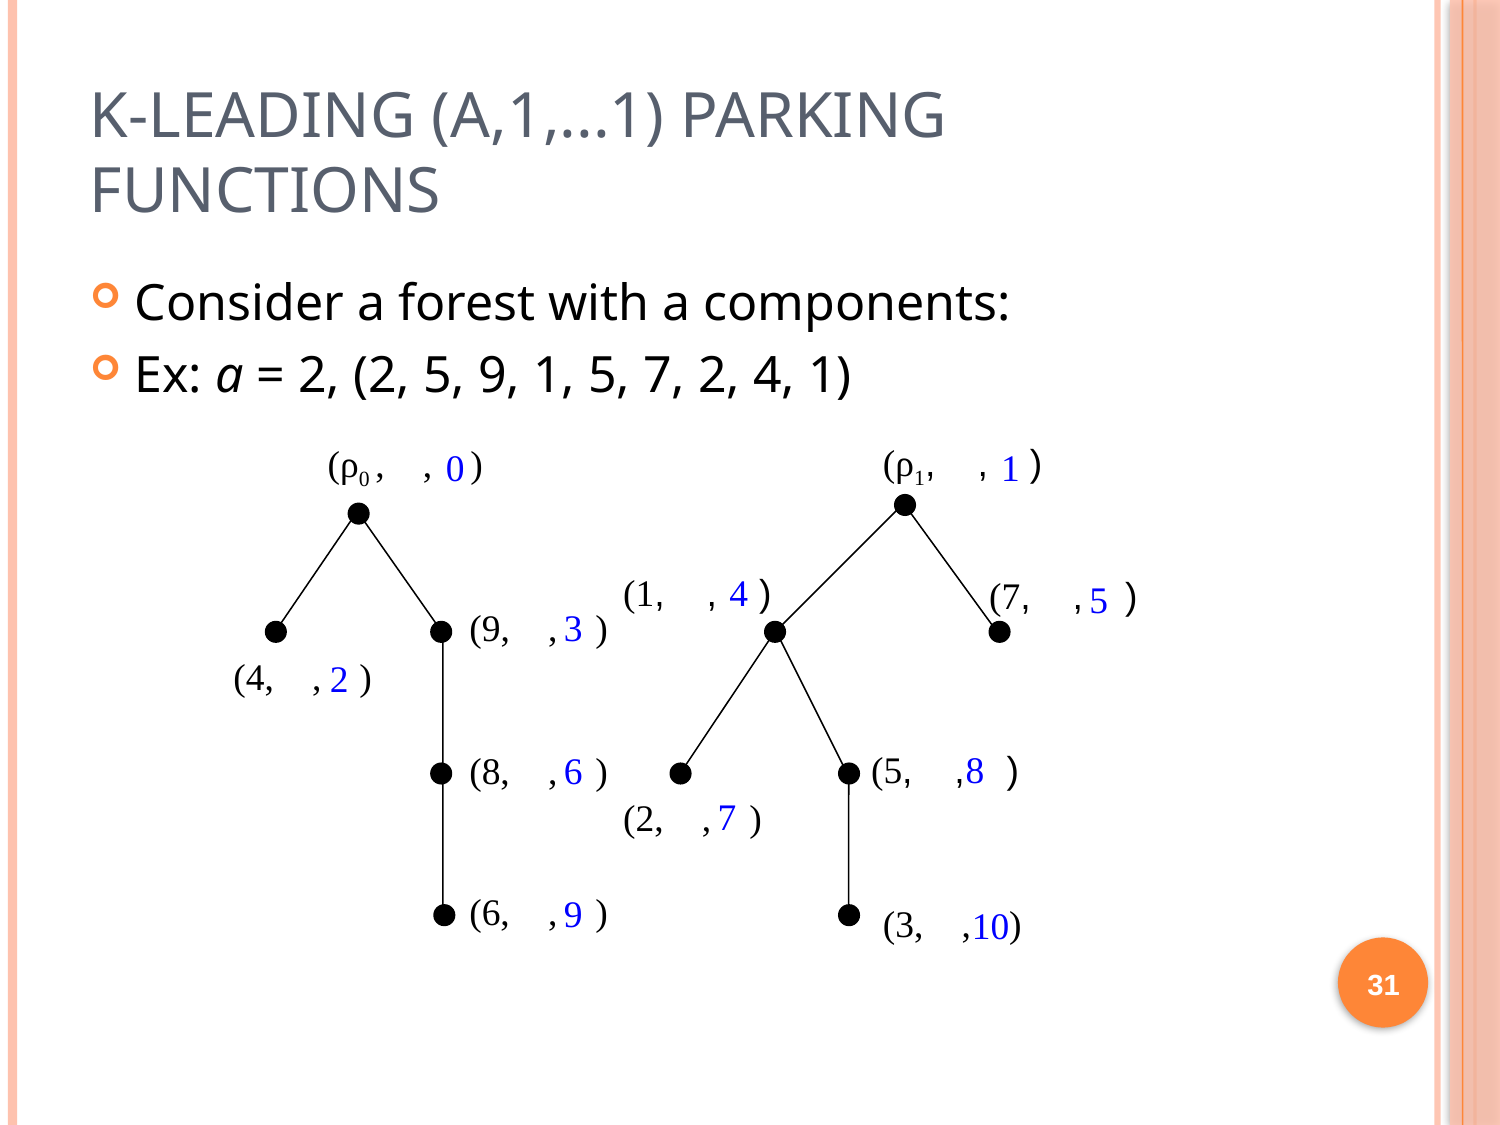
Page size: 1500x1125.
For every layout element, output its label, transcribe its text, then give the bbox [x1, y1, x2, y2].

text_box (8, , ) [454, 739, 549, 800]
text_box (1, , ) [608, 561, 821, 685]
text_box [430, 763, 442, 784]
text_box [265, 621, 287, 643]
title K-leading (a,1,...1) Parking Functions [75, 45, 1300, 233]
text_box (ρ1, , ) [868, 431, 1105, 561]
text_box [434, 904, 454, 926]
text_box 1 [986, 436, 1093, 497]
slide_number 31 [1333, 940, 1434, 1026]
text_box (6, , ) [454, 880, 644, 941]
text_box 3 [549, 596, 656, 657]
text_box (4, , ) [218, 645, 396, 705]
text_box (2, , ) [608, 786, 809, 847]
text_box 6 [549, 739, 656, 800]
text_box [838, 763, 856, 784]
text_box 2 [315, 647, 422, 708]
text_box (3, , ) [868, 892, 1199, 952]
text_box 5 [1074, 568, 1181, 629]
text_box 7 [702, 785, 810, 846]
text_box (9, , ) [454, 596, 549, 657]
list Consider a forest with a components: Ex: a = 2, (2, 5, 9, 1, 5, 7, 2, 4, 1) [74, 262, 1301, 1063]
text_box [443, 763, 452, 784]
text_box (ρ0 , , ) [312, 432, 561, 499]
text_box [670, 763, 691, 784]
text_box 10 [957, 894, 1064, 954]
text_box [838, 904, 860, 926]
text_box 0 [431, 436, 538, 497]
text_box 9 [549, 882, 656, 943]
text_box 4 [714, 561, 821, 622]
text_box [348, 503, 369, 524]
text_box (5, , ) [856, 738, 1105, 862]
text_box [430, 621, 452, 643]
text_box 8 [950, 738, 1057, 799]
text_box (7, , ) [974, 564, 1211, 688]
